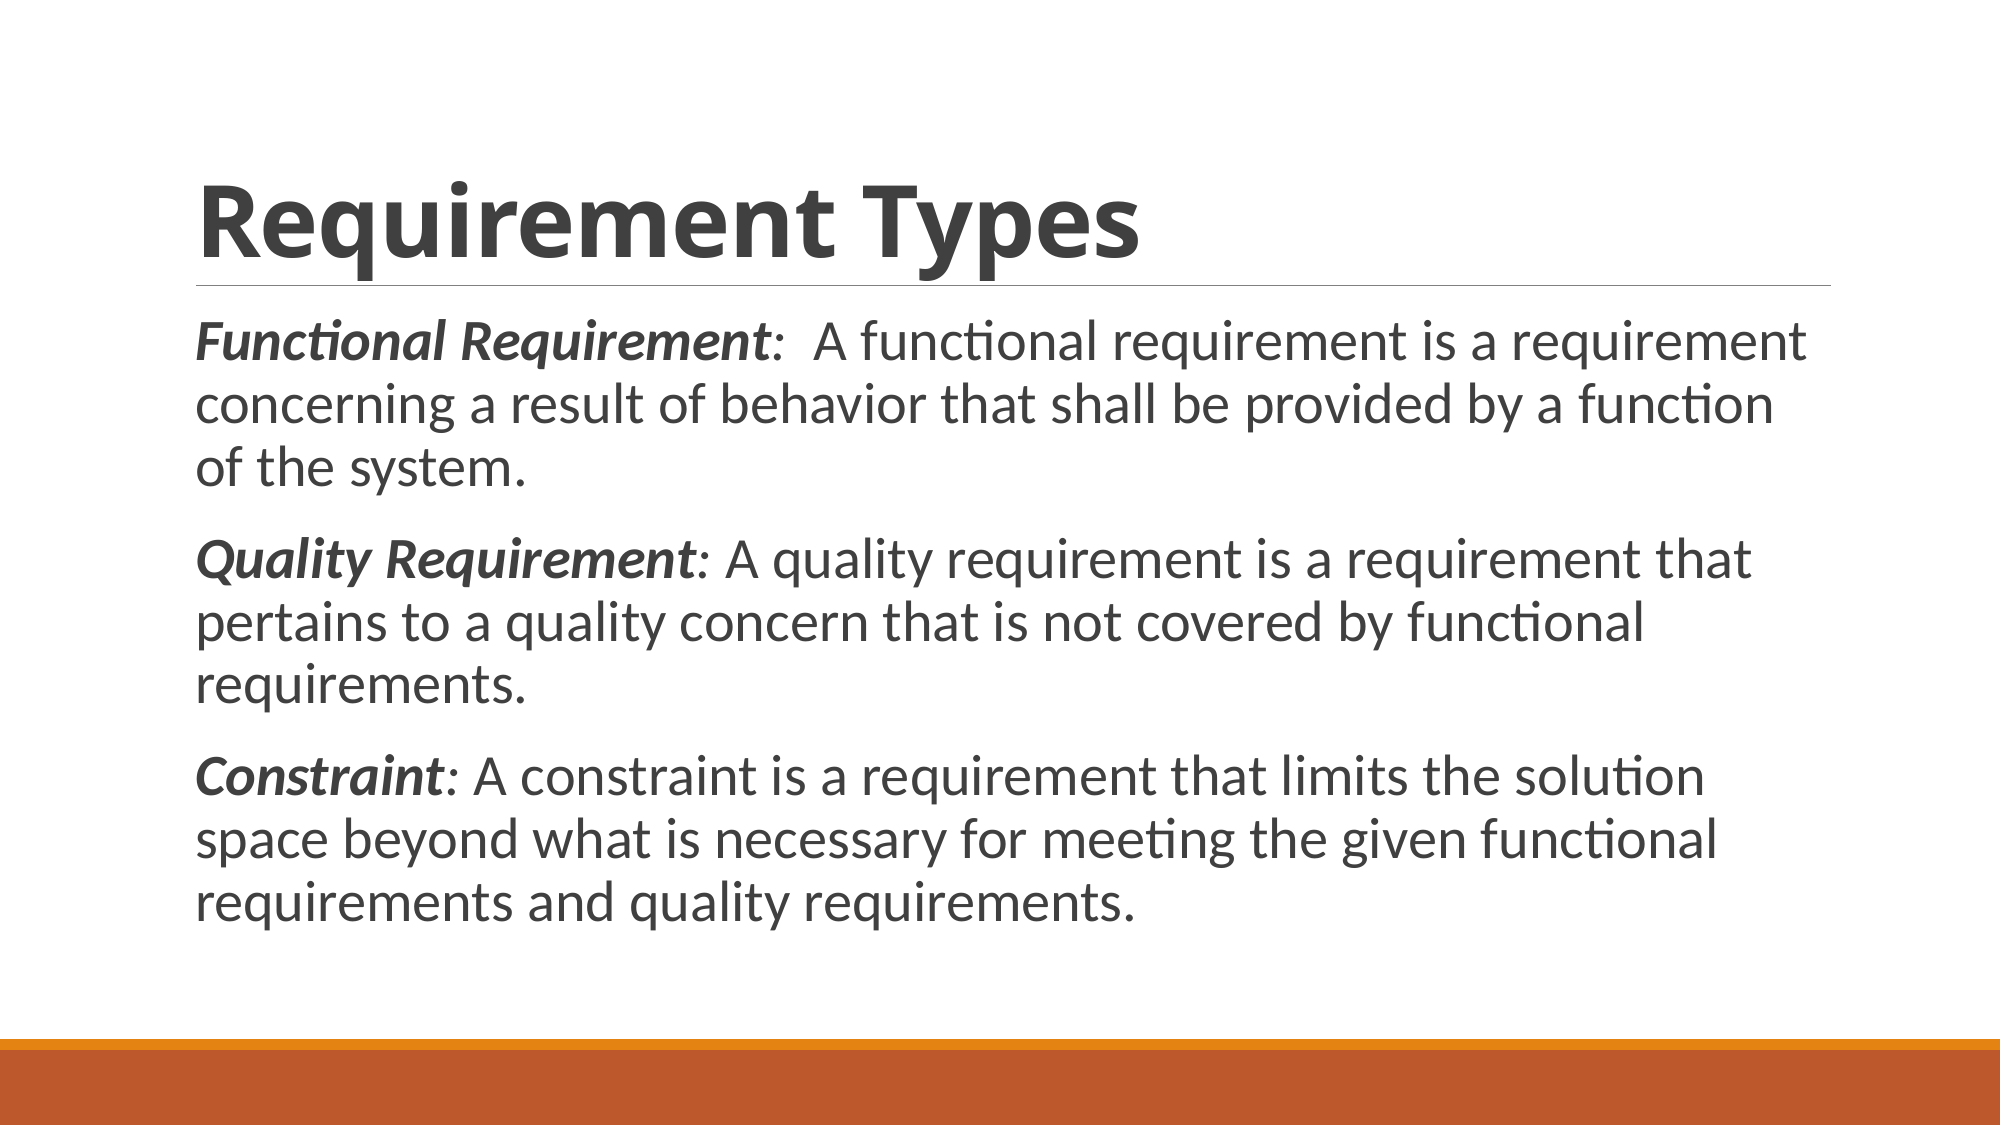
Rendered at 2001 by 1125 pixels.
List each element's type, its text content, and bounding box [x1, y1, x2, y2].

title Requirement Types [180, 47, 1830, 285]
list Functional Requirement: A functional requirement is a requirement concerning a result of behavior that shall be provided by a function of the system. Quality Requirement: A quality requirement is a requirement that pertains to a quality concern that is not covered by functional requirements. Constraint: A constraint is a requirement that limits the solution space beyond what is necessary for meeting the given functional requirements and quality requirements. [180, 302, 1830, 963]
